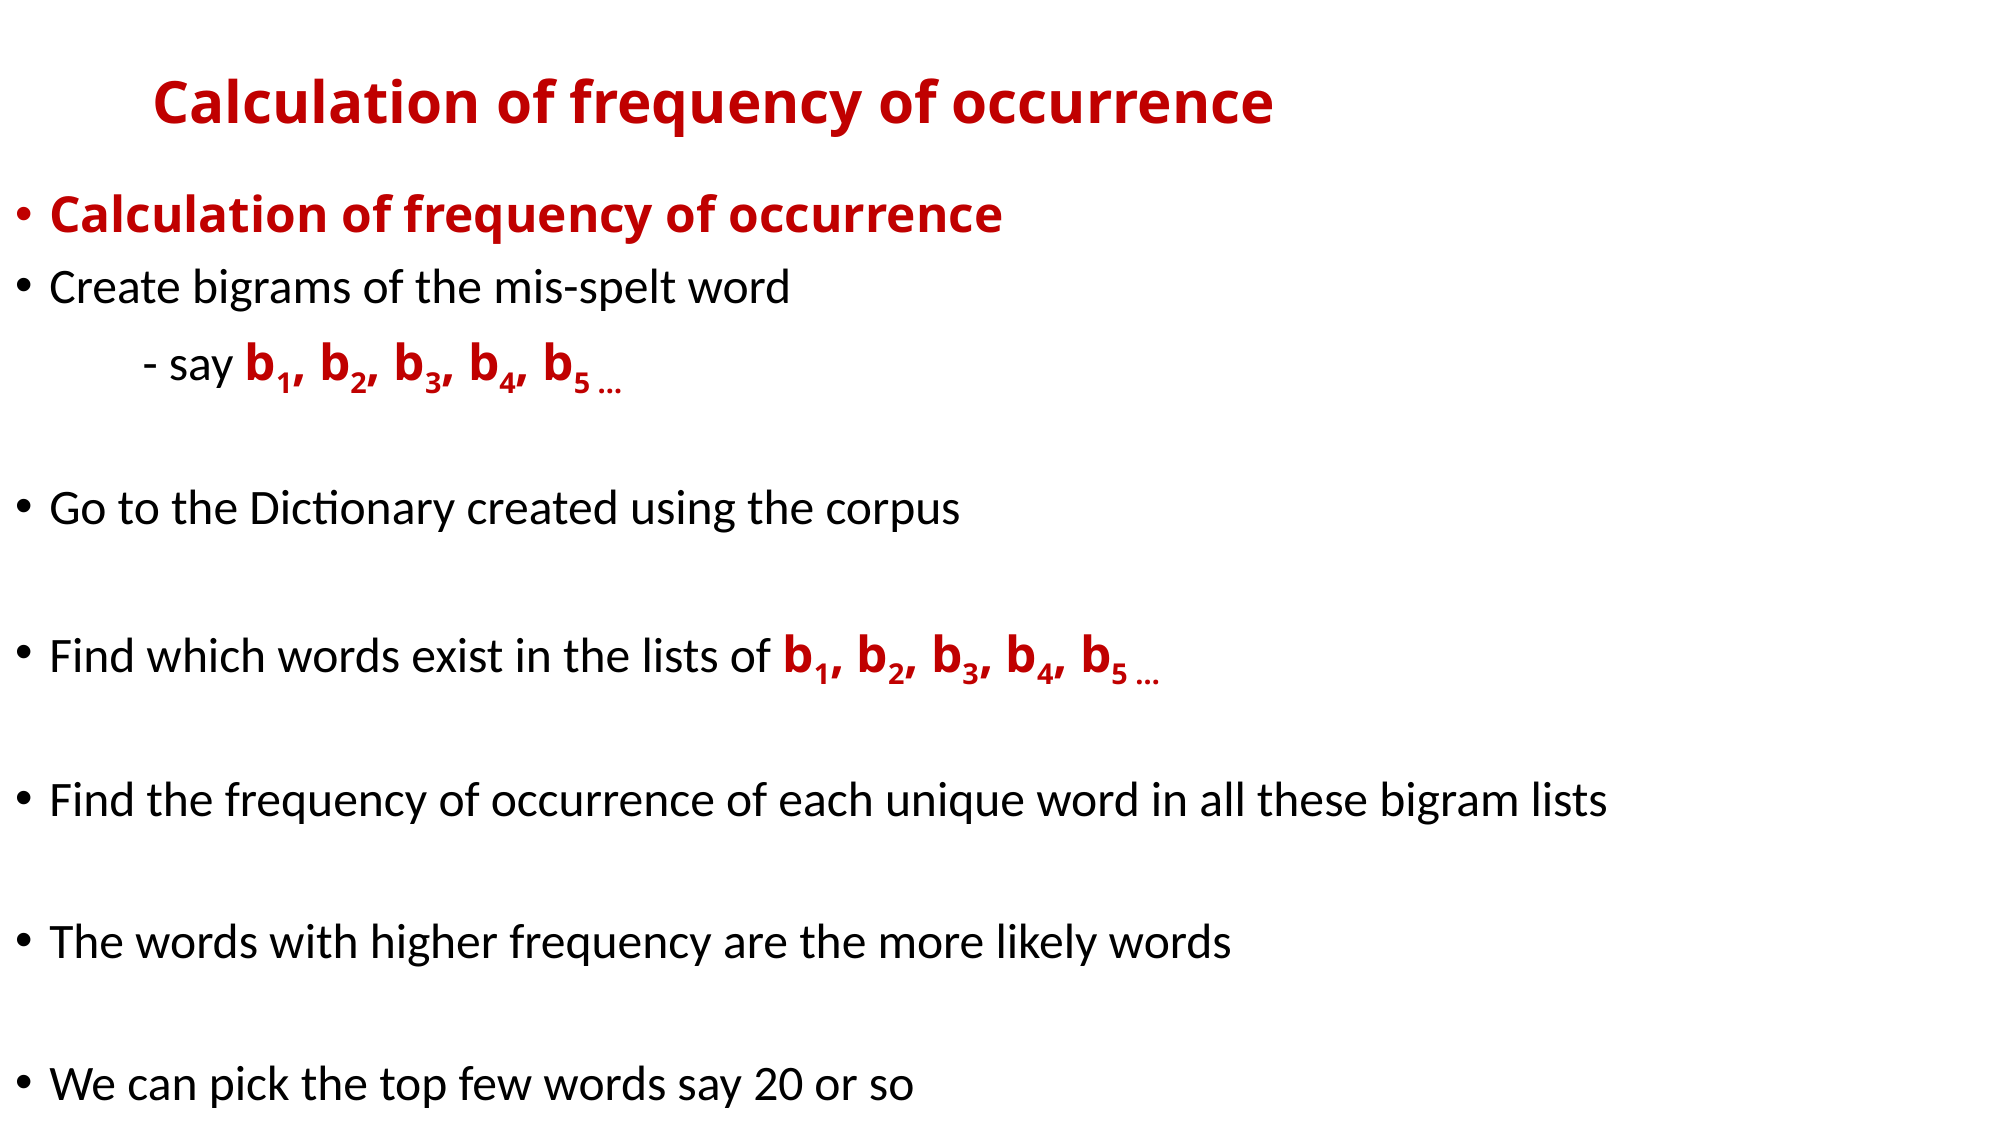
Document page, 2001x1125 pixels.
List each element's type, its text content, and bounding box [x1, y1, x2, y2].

list Calculation of frequency of occurrence Create bigrams of the mis-spelt word - say b1, b2, b3, b4, b5 … Go to the Dictionary created using the corpus Find which words exist in the lists of b1, b2, b3, b4, b5 … Find the frequency of occurrence of each unique word in all these bigram lists The words with higher frequency are the more likely words We can pick the top few words say 20 or so [0, 182, 2000, 1125]
title Calculation of frequency of occurrence [137, 59, 1863, 150]
